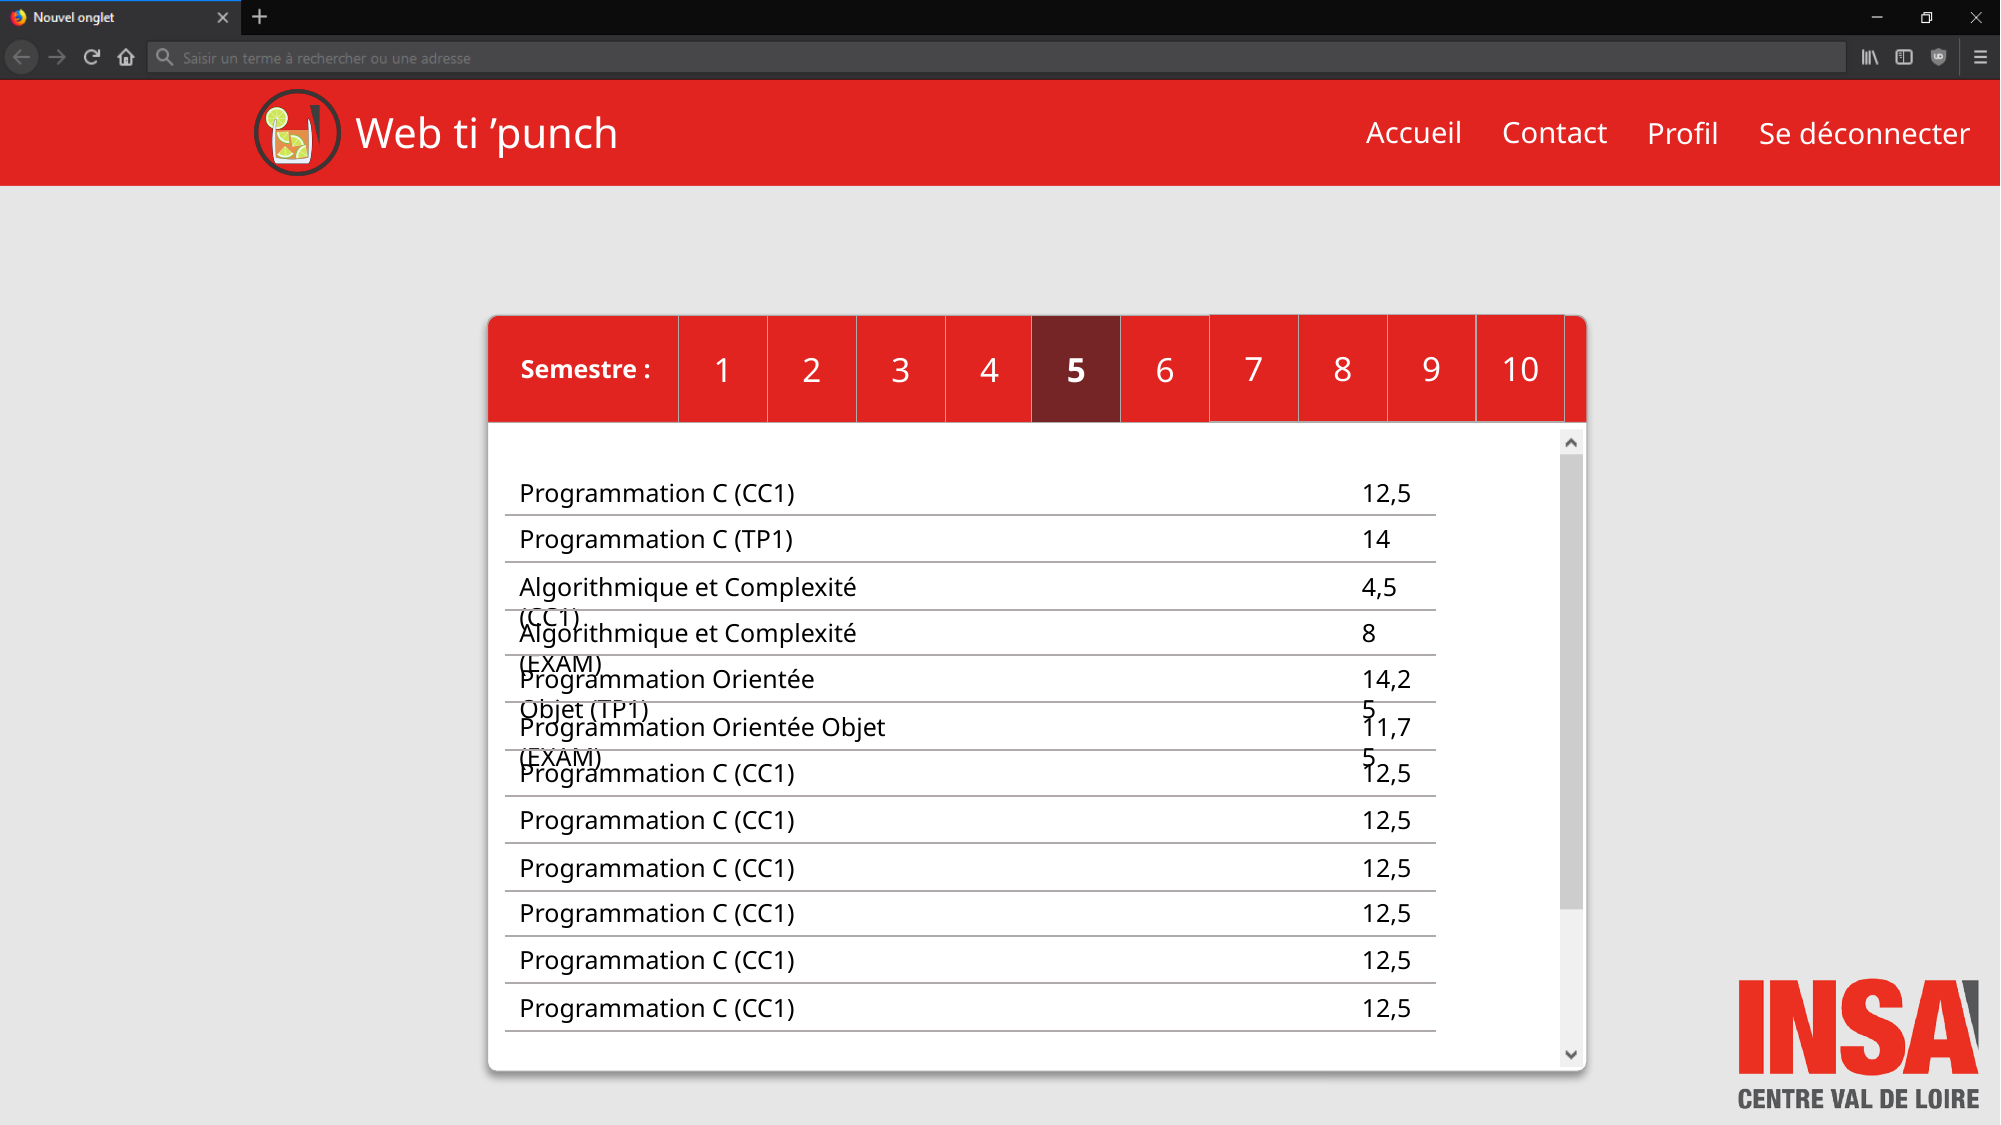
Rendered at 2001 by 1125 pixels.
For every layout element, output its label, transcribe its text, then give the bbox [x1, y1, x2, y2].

text_box 6 [1122, 314, 1209, 423]
text_box 4 [944, 314, 1031, 423]
text_box 3 [855, 314, 944, 423]
text_box [486, 424, 1588, 1073]
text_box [504, 609, 1436, 750]
picture [254, 89, 341, 176]
text_box 1 [678, 314, 766, 423]
picture [0, 0, 2000, 80]
text_box Semestre : [502, 341, 673, 397]
text_box [0, 185, 2000, 1125]
text_box 5 [1031, 314, 1122, 423]
text_box Profil [1632, 107, 1737, 158]
text_box 9 [1386, 314, 1475, 423]
text_box 2 [766, 314, 855, 423]
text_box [504, 750, 1436, 890]
text_box Web ti ’punch [341, 99, 669, 165]
text_box [486, 313, 1588, 424]
text_box 8 [1297, 314, 1386, 423]
text_box Accueil [1351, 106, 1478, 157]
text_box [0, 80, 2000, 185]
text_box 7 [1209, 314, 1297, 423]
text_box Contact [1487, 106, 1637, 157]
text_box Se déconnecter [1744, 107, 1991, 158]
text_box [504, 469, 1436, 609]
picture [1560, 428, 1583, 1067]
text_box 10 [1475, 314, 1566, 423]
picture [1718, 970, 2000, 1121]
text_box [504, 890, 1436, 1031]
